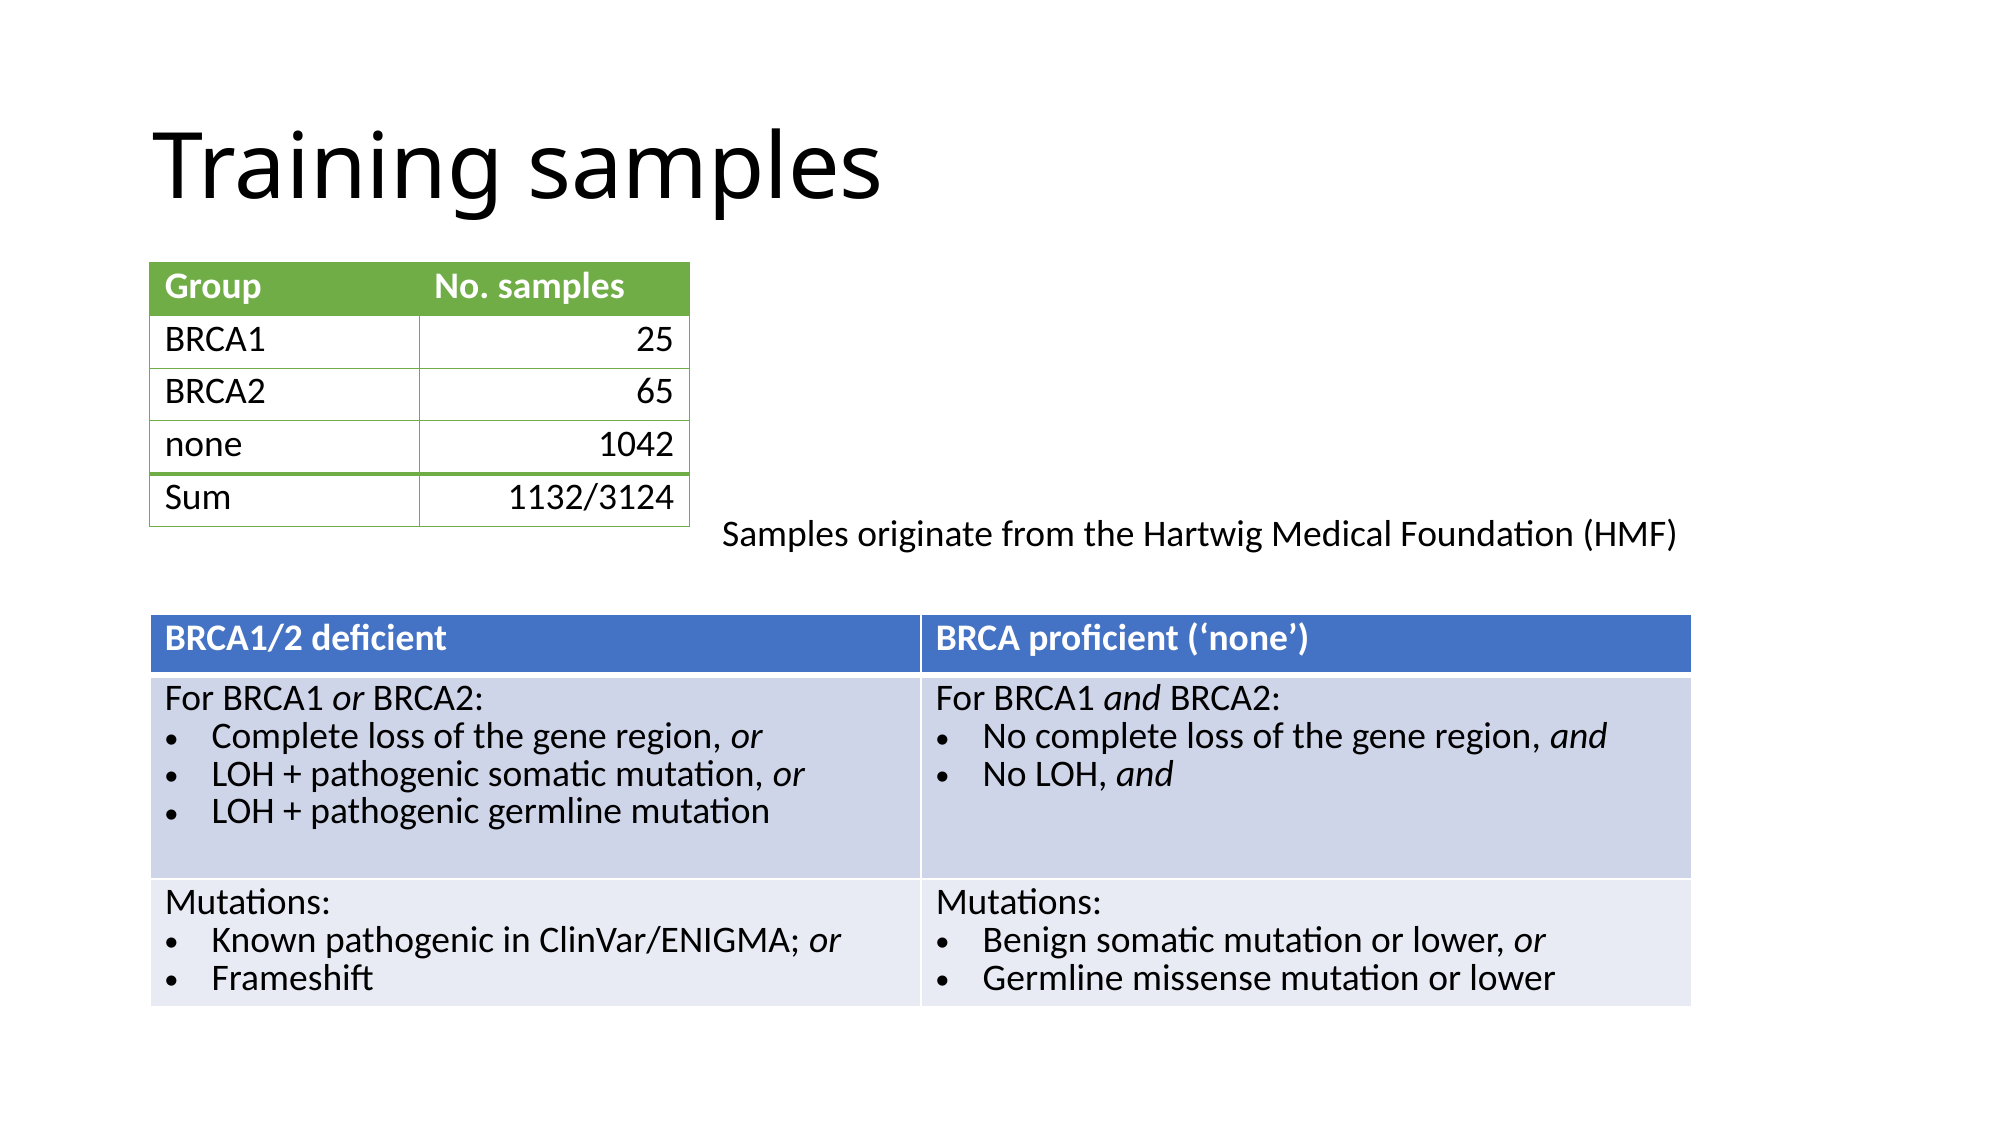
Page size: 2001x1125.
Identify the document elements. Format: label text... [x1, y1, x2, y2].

table_cell 25 [420, 316, 689, 368]
table_header No. samples [419, 263, 689, 315]
table_cell Sum [150, 476, 419, 526]
table_cell Mutations: Benign somatic mutation or lower, or Germline missense mutation or lower [922, 880, 1691, 1006]
table_cell For BRCA1 or BRCA2: Complete loss of the gene region, or LOH + pathogenic somatic mutation, or LOH + pathogenic germline mutation [151, 678, 920, 878]
table_cell 1042 [420, 421, 689, 472]
table_header BRCA1/2 deficient [151, 615, 920, 672]
table_header BRCA proficient (‘none’) [922, 615, 1691, 672]
table_cell 1132/3124 [420, 476, 689, 526]
table_cell none [150, 421, 419, 472]
table_header Group [150, 263, 419, 315]
table_cell 65 [420, 369, 689, 420]
table_cell BRCA2 [150, 369, 419, 420]
text_box Samples originate from the Hartwig Medical Foundation (HMF) [707, 501, 1694, 562]
title Training samples [137, 59, 1863, 278]
table_cell For BRCA1 and BRCA2: No complete loss of the gene region, and No LOH, and [922, 678, 1691, 878]
table_cell Mutations: Known pathogenic in ClinVar/ENIGMA; or Frameshift [151, 880, 920, 1006]
table_cell BRCA1 [150, 316, 419, 368]
